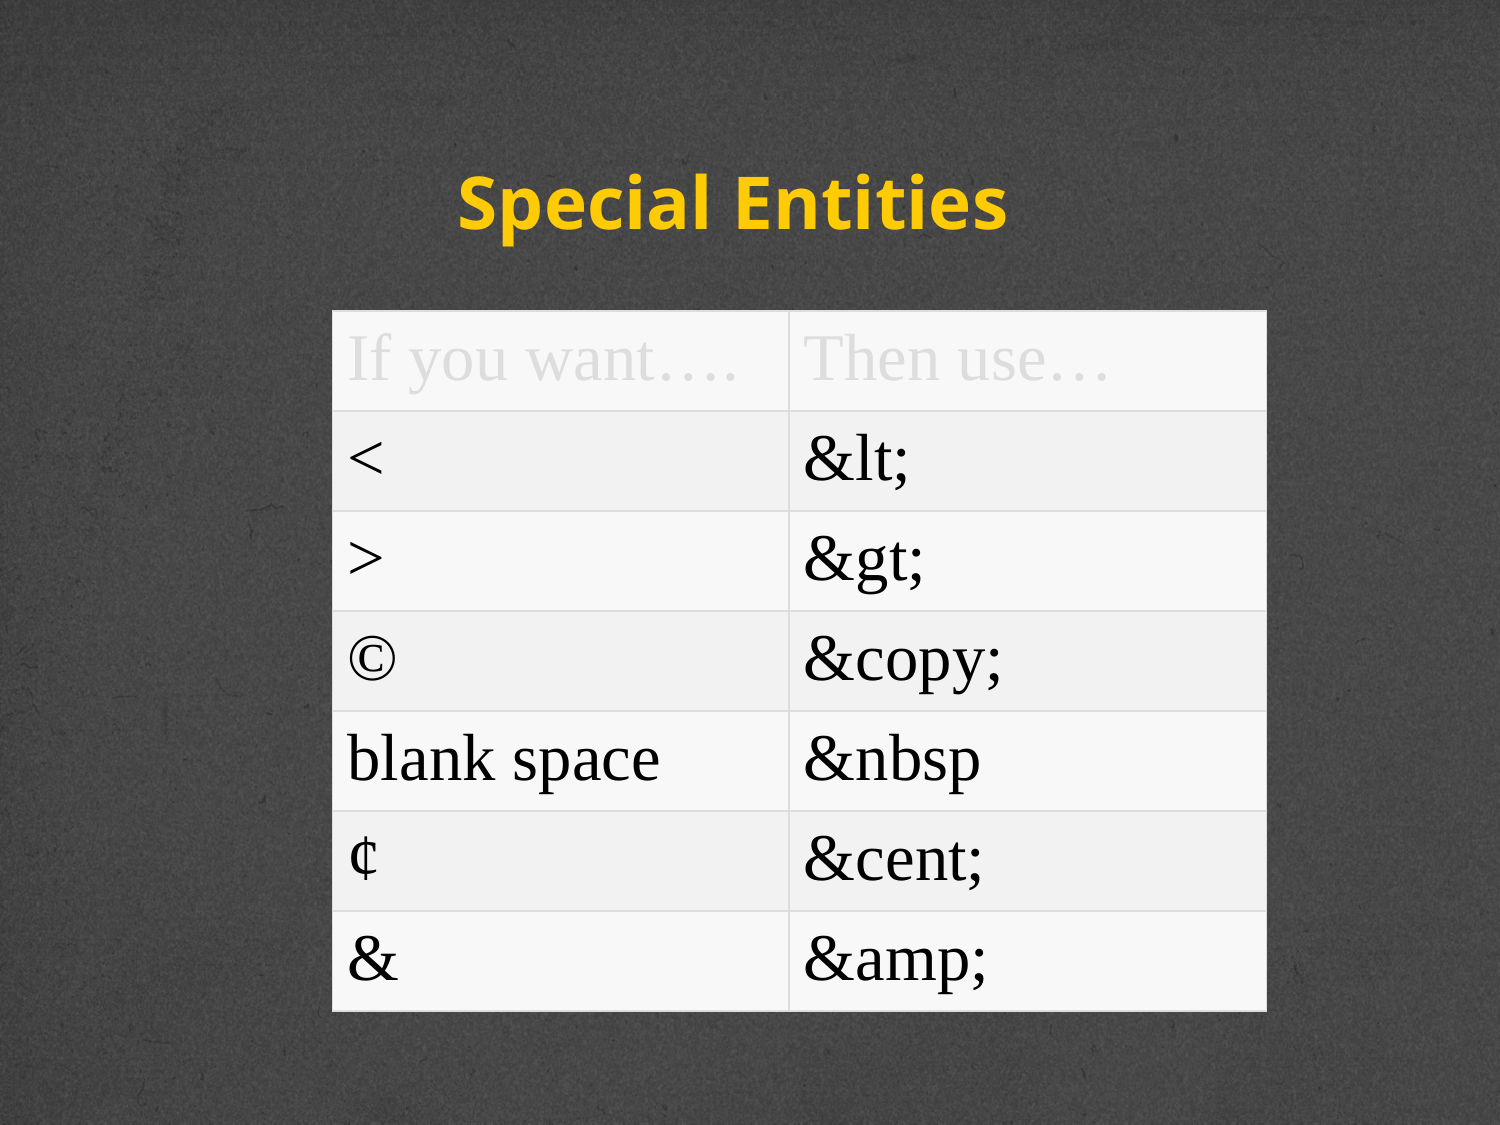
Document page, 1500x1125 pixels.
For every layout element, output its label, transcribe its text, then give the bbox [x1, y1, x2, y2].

table_cell < [333, 412, 788, 510]
table_cell &lt; [790, 412, 1266, 510]
table_cell & [333, 912, 788, 1010]
title Special Entities [41, 149, 1425, 303]
table_cell ¢ [333, 812, 788, 910]
picture [0, 0, 1500, 1125]
table_cell &gt; [790, 512, 1266, 610]
table_header If you want…. [333, 312, 788, 410]
table_cell © [333, 612, 788, 710]
table_cell &cent; [790, 812, 1266, 910]
table_cell &copy; [790, 612, 1266, 710]
table_cell > [333, 512, 788, 610]
table_header Then use… [790, 312, 1266, 410]
table_cell &nbsp [790, 712, 1266, 810]
table_cell blank space [333, 712, 788, 810]
table_cell &amp; [790, 912, 1266, 1010]
